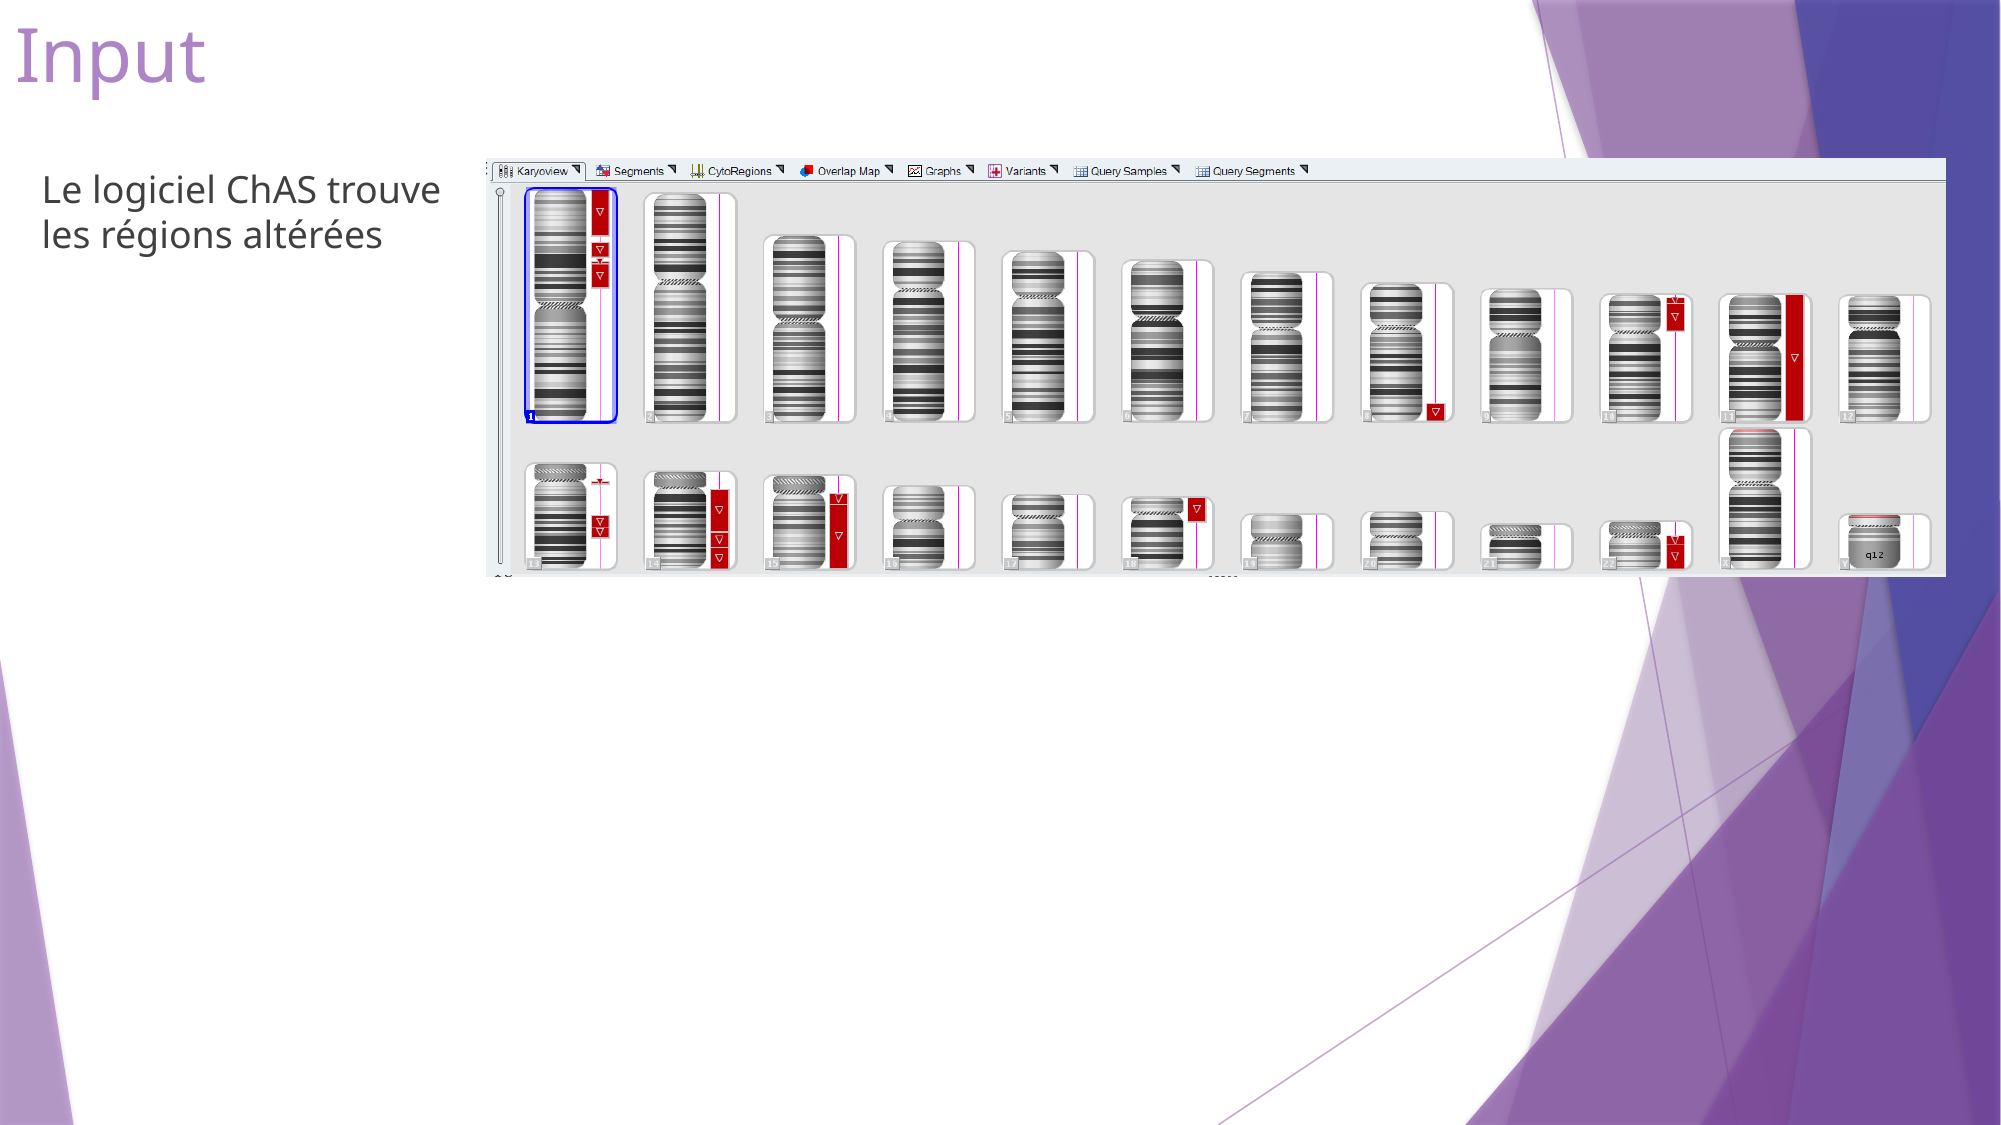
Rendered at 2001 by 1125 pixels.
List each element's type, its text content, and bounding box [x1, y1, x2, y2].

title Input [0, 0, 1411, 217]
picture [486, 157, 1947, 578]
text_box Le logiciel ChAS trouve les régions altérées [26, 158, 487, 1050]
